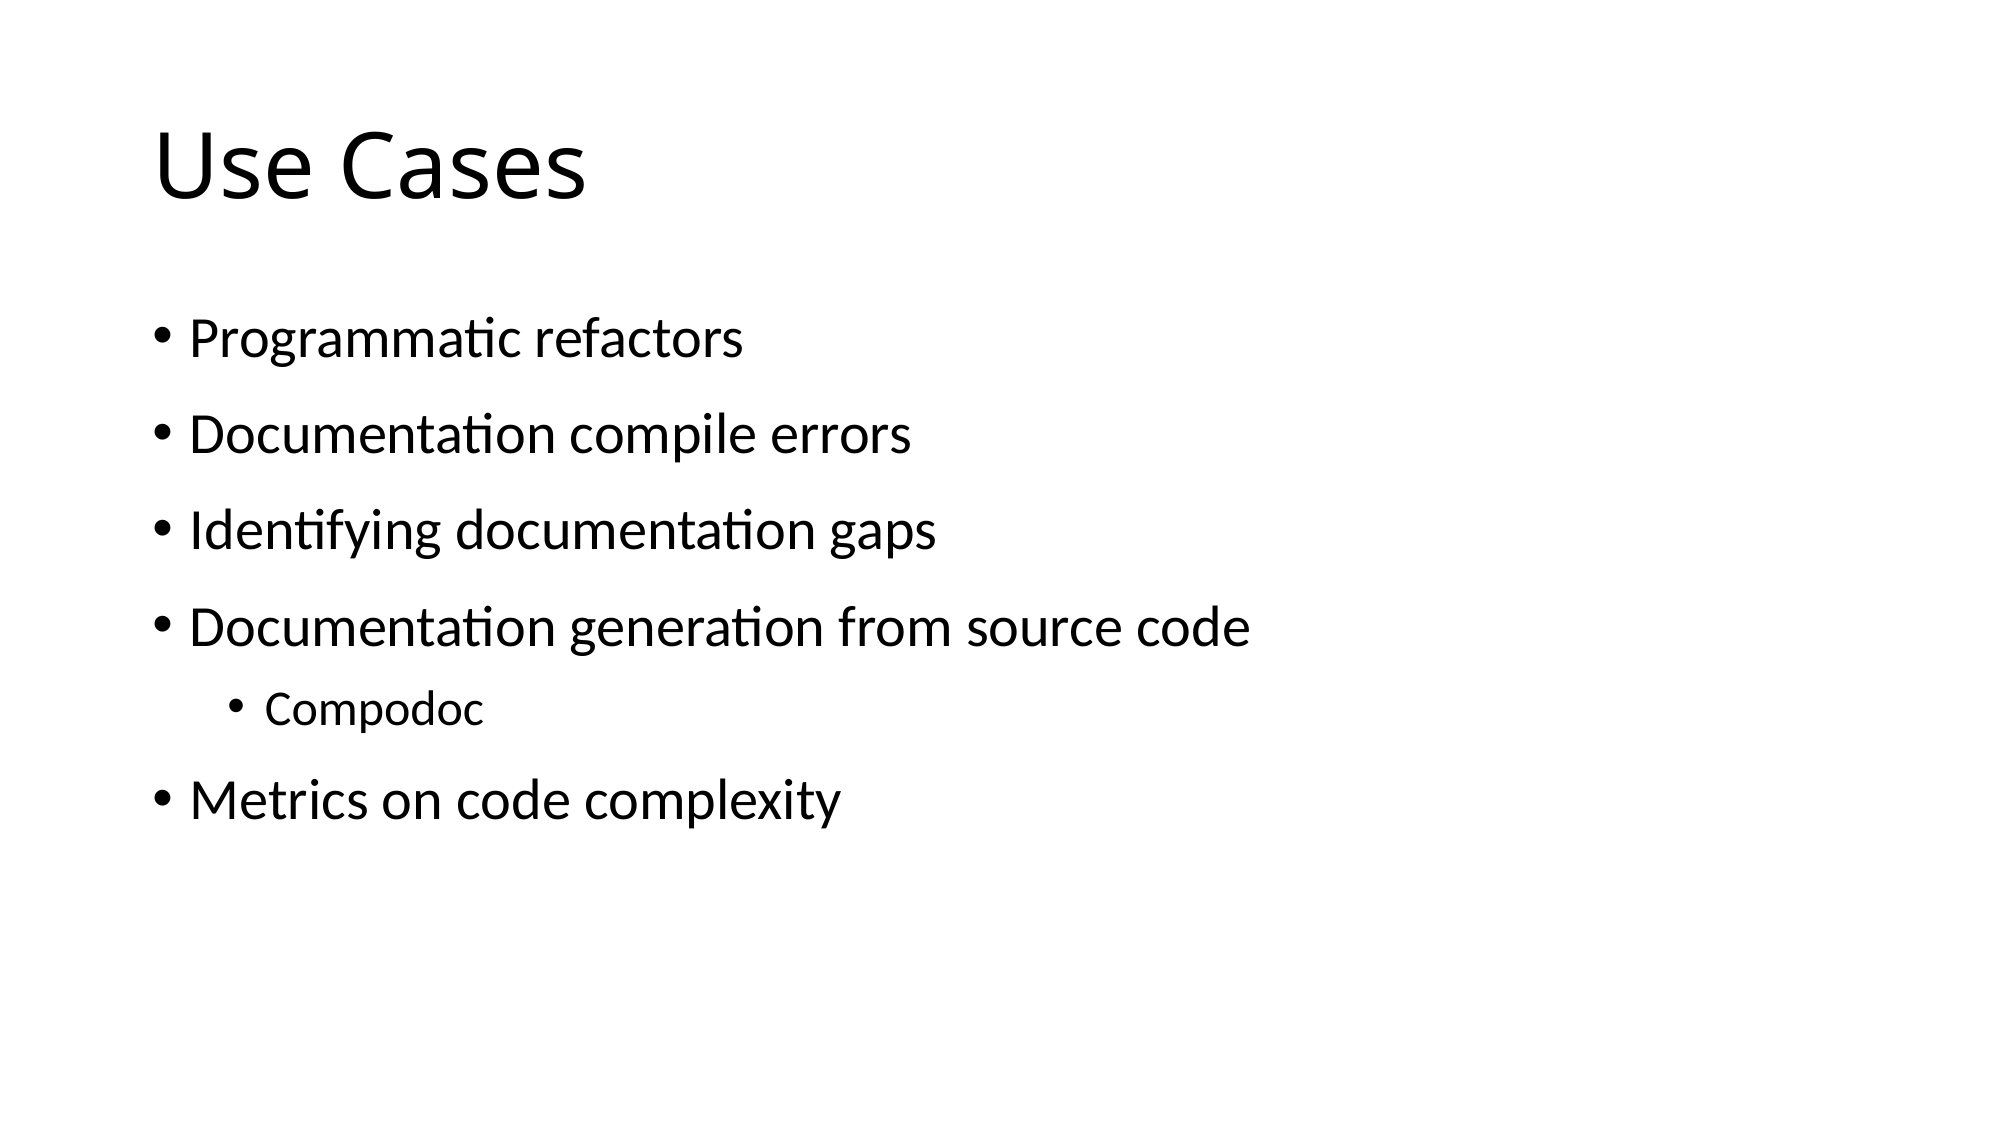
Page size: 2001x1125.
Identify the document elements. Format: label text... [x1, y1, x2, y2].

list Programmatic refactors Documentation compile errors Identifying documentation gaps Documentation generation from source code Compodoc Metrics on code complexity [137, 299, 1863, 1014]
title Use Cases [137, 59, 1863, 278]
